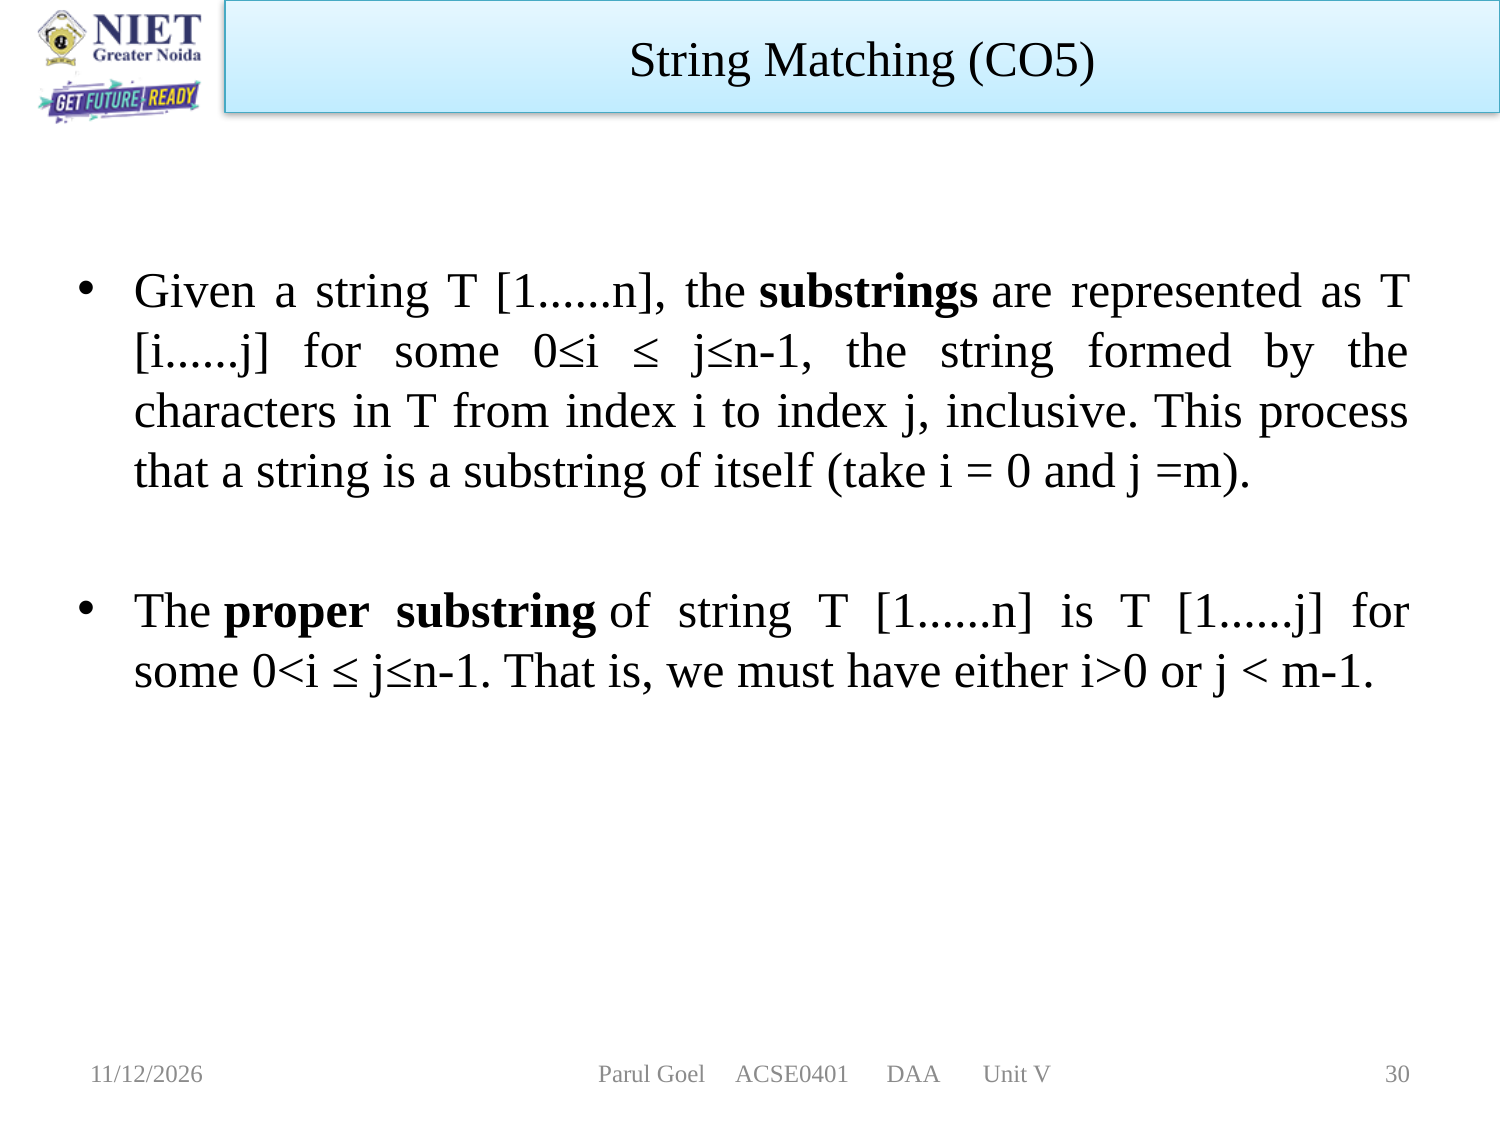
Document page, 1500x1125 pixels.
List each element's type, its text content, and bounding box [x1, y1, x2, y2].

slide_number 30 [1238, 1042, 1425, 1103]
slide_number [75, 1042, 412, 1103]
list Given a string T [1......n], the substrings are represented as T [i......j] for some 0≤i ≤ j≤n-1, the string formed by the characters in T from index i to index j, inclusive. This process that a string is a substring of itself (take i = 0 and j =m). The proper substring of string T [1......n] is T [1......j] for some 0<i ≤ j≤n-1. That is, we must have either i>0 or j < m-1. [62, 174, 1425, 1000]
text_box String Matching (CO5) [238, 0, 1500, 113]
footer Parul Goel ACSE0401 DAA Unit V [412, 1042, 1238, 1103]
picture [0, 0, 238, 135]
